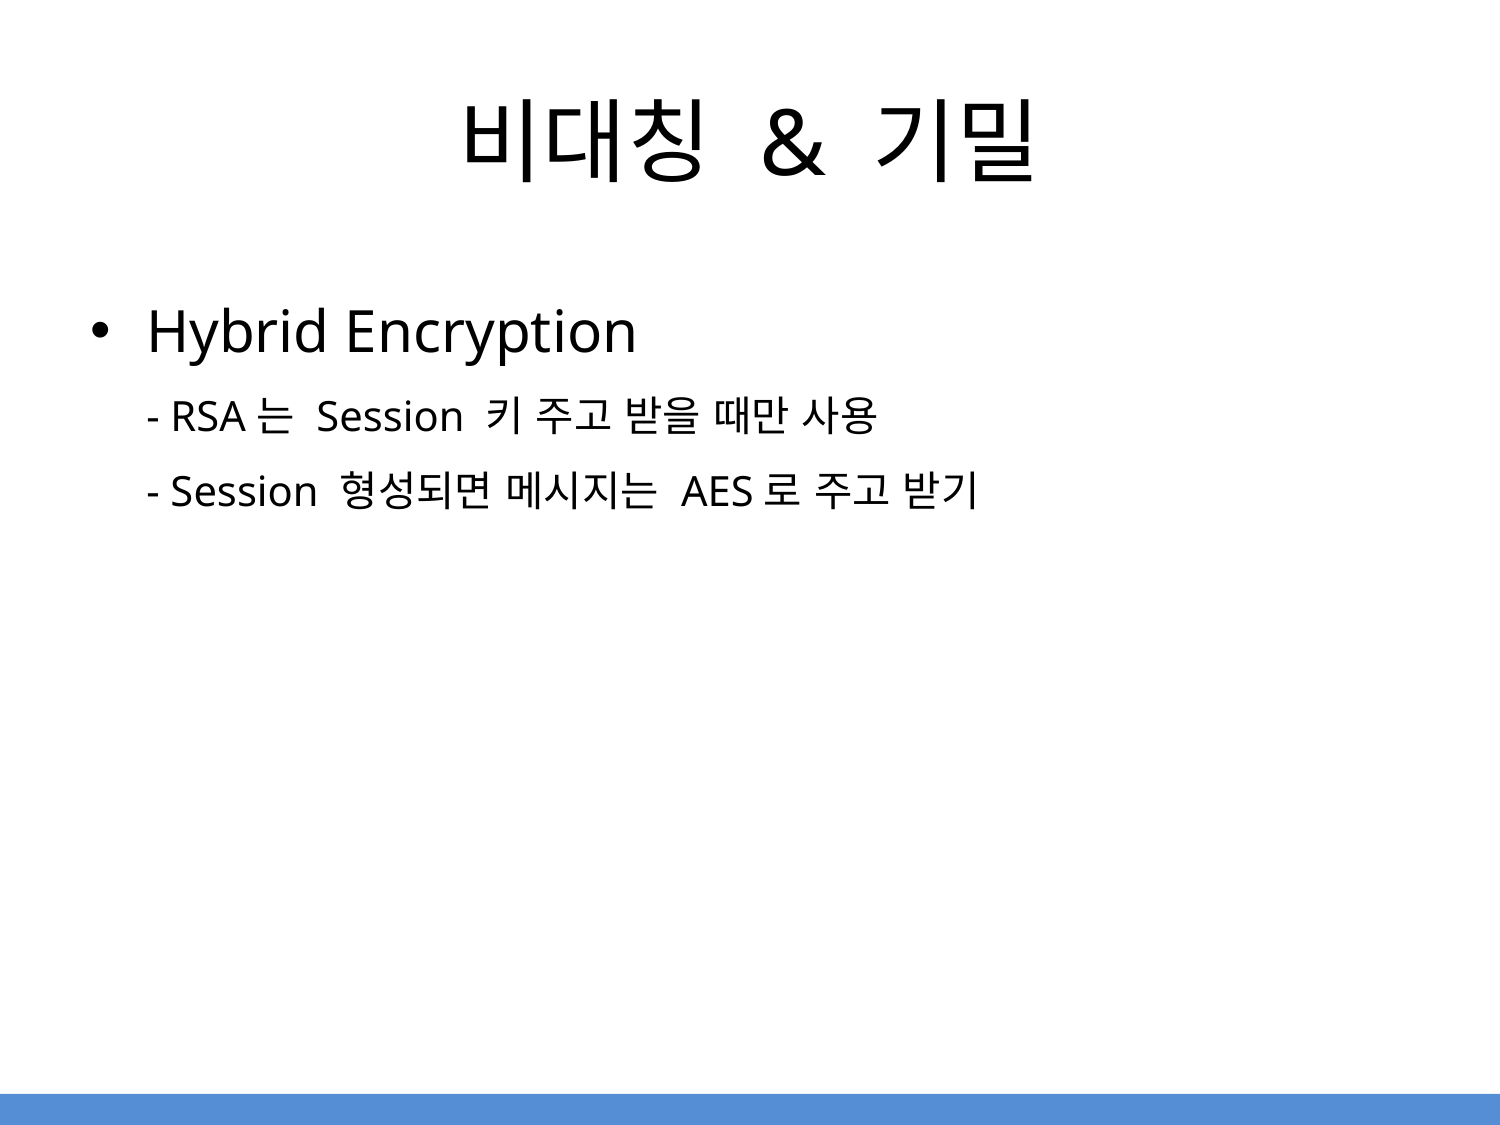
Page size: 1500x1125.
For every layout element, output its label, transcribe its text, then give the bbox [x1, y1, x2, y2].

title 비대칭 & 기밀 [75, 45, 1425, 233]
text_box Hybrid Encryption - RSA는 Session 키 주고 받을 때만 사용 - Session 형성되면 메시지는 AES로 주고 받기 [75, 252, 1471, 634]
text_box [0, 1092, 1500, 1125]
